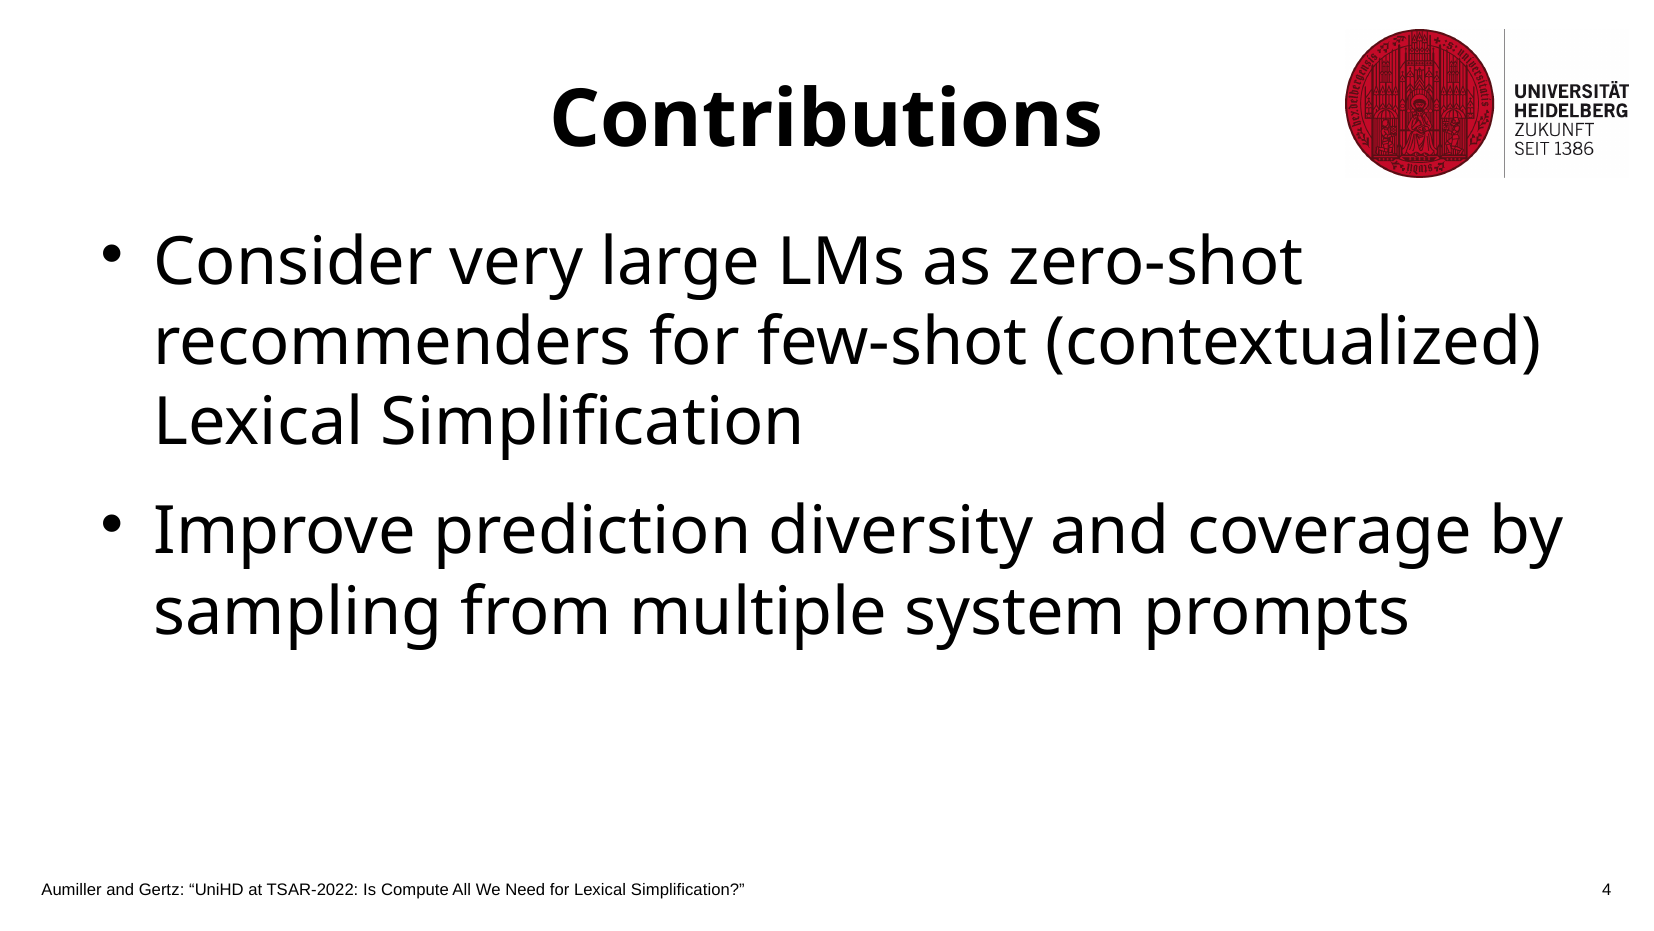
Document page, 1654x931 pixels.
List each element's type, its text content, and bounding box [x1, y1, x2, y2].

text_box 4 [1191, 873, 1612, 899]
text_box Consider very large LMs as zero-shot recommenders for few-shot (contextualized) Lexical Simplification Improve prediction diversity and coverage by sampling from multiple system prompts [82, 217, 1571, 757]
text_box Contributions [82, 37, 1571, 193]
picture [1345, 29, 1629, 178]
text_box Aumiller and Gertz: “UniHD at TSAR-2022: Is Compute All We Need for Lexical Simplification?” [41, 873, 1143, 899]
